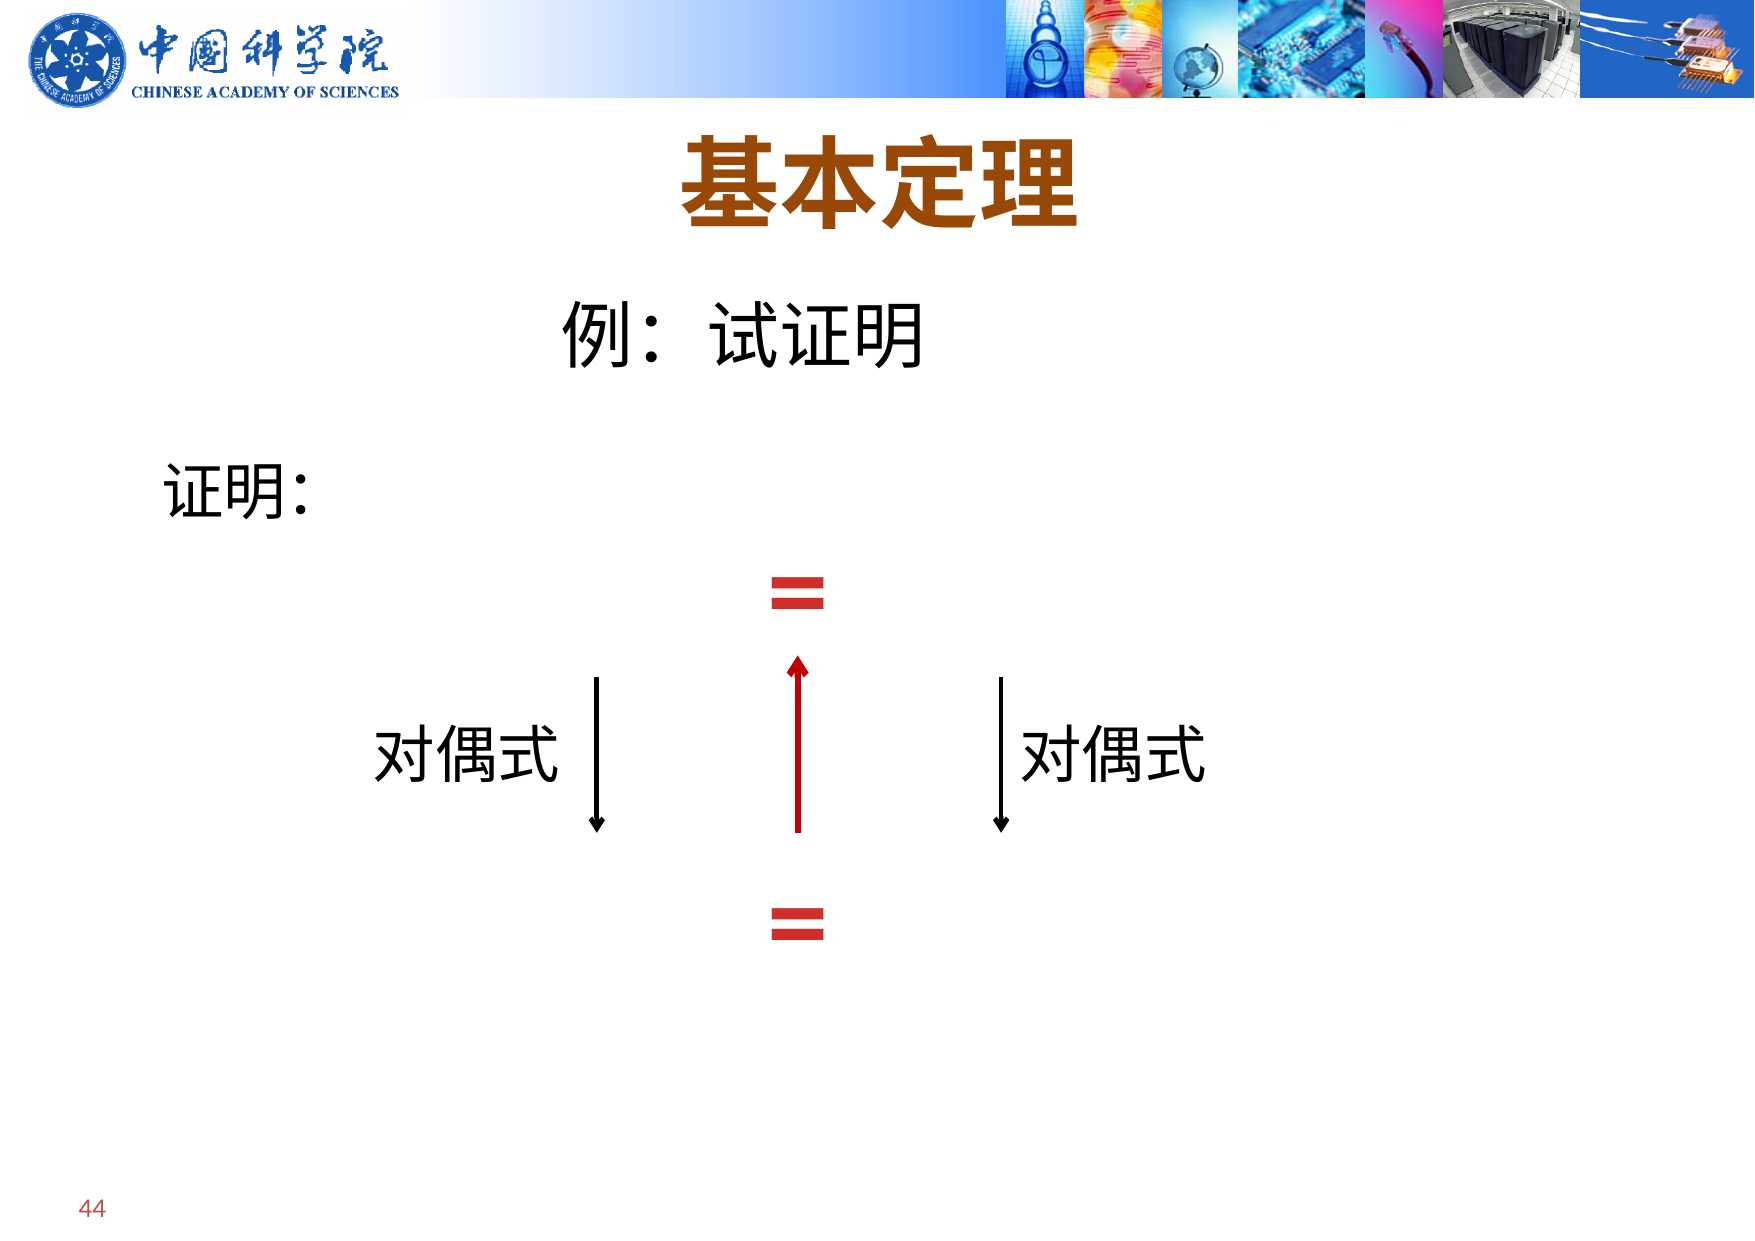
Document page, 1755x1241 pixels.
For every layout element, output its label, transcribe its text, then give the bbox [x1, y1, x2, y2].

text_box = [750, 832, 845, 997]
text_box = [750, 501, 845, 666]
picture [1006, 0, 1755, 98]
text_box 对偶式 [356, 706, 577, 799]
picture [27, 11, 408, 113]
text_box 对偶式 [1006, 706, 1224, 799]
title 基本定理 [89, 112, 1669, 256]
